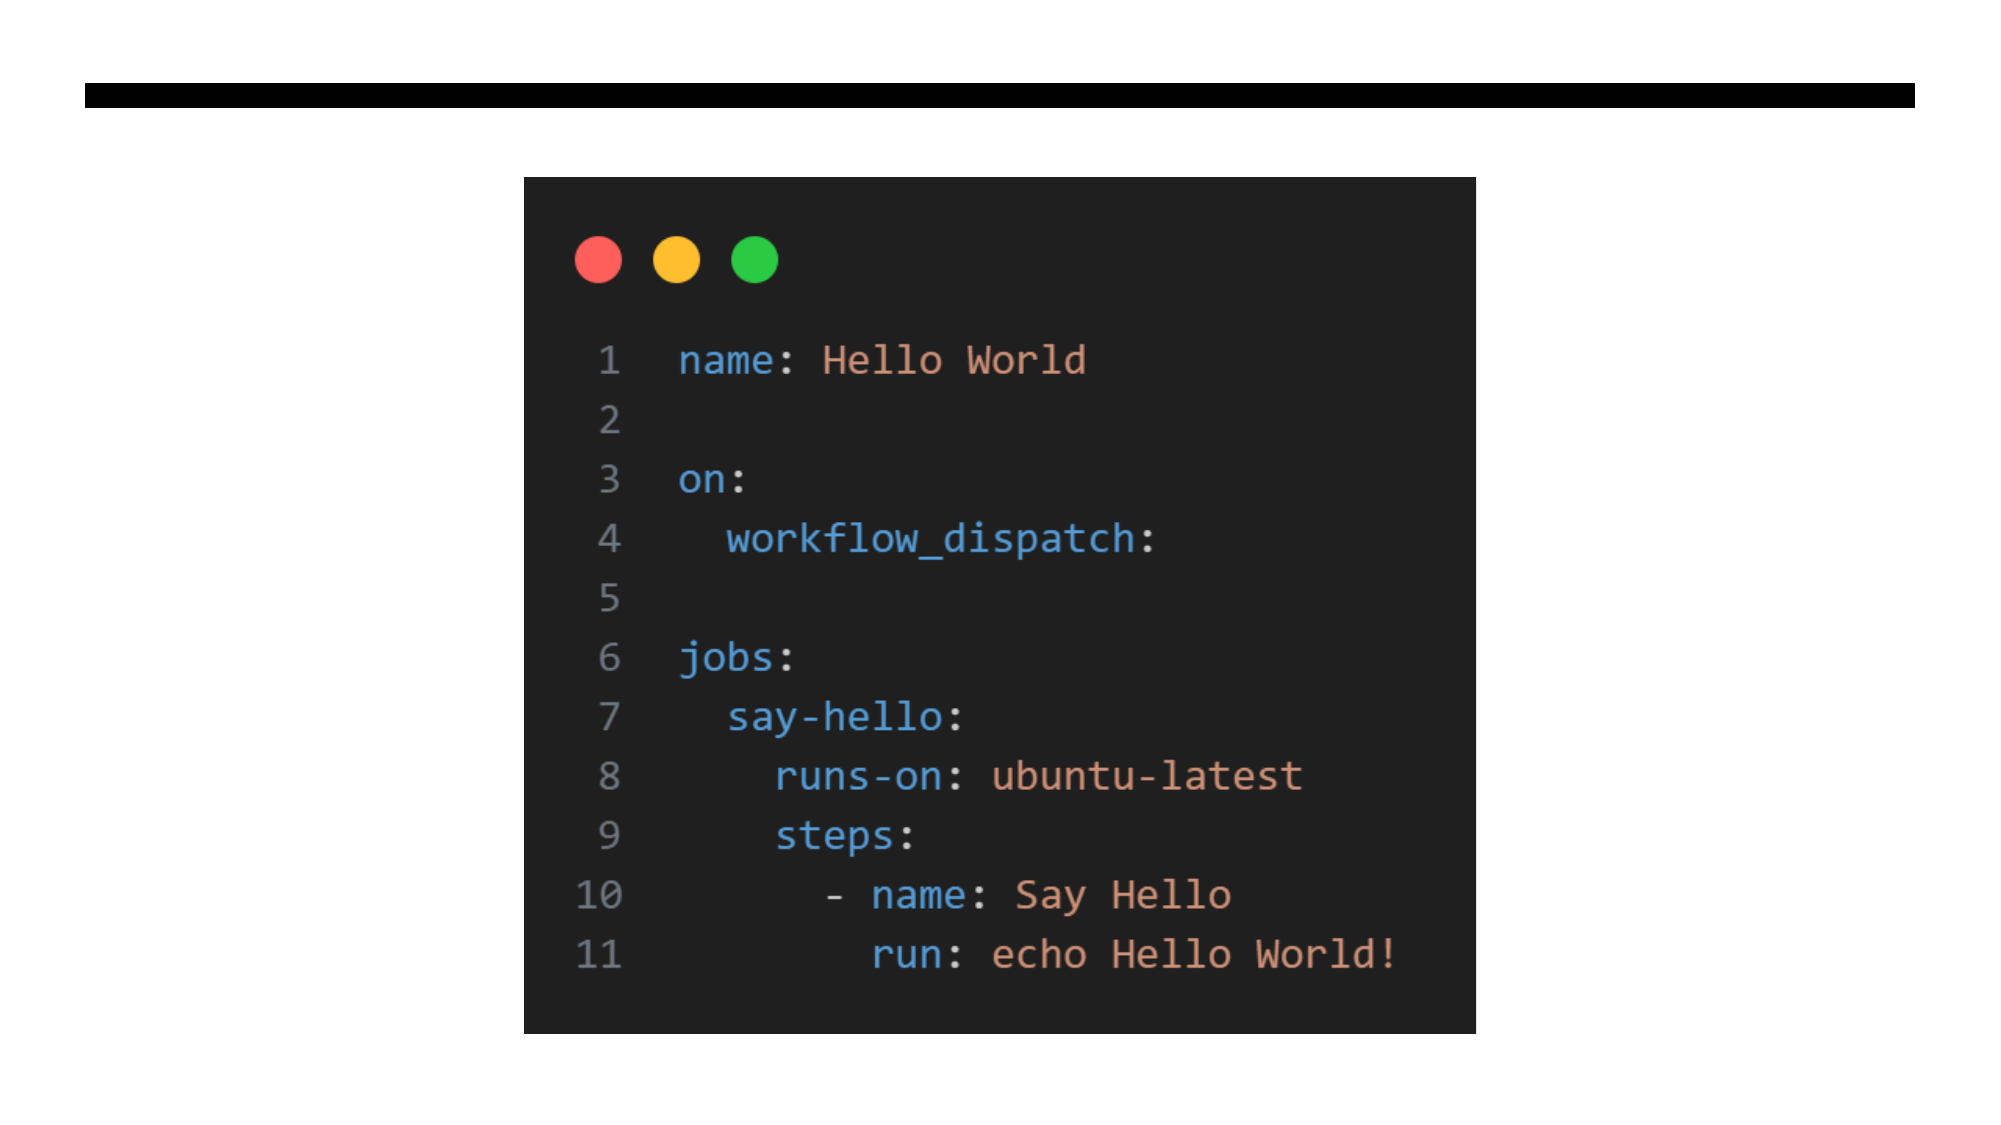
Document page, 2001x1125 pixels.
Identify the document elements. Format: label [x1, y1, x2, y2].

picture [523, 176, 1477, 1034]
